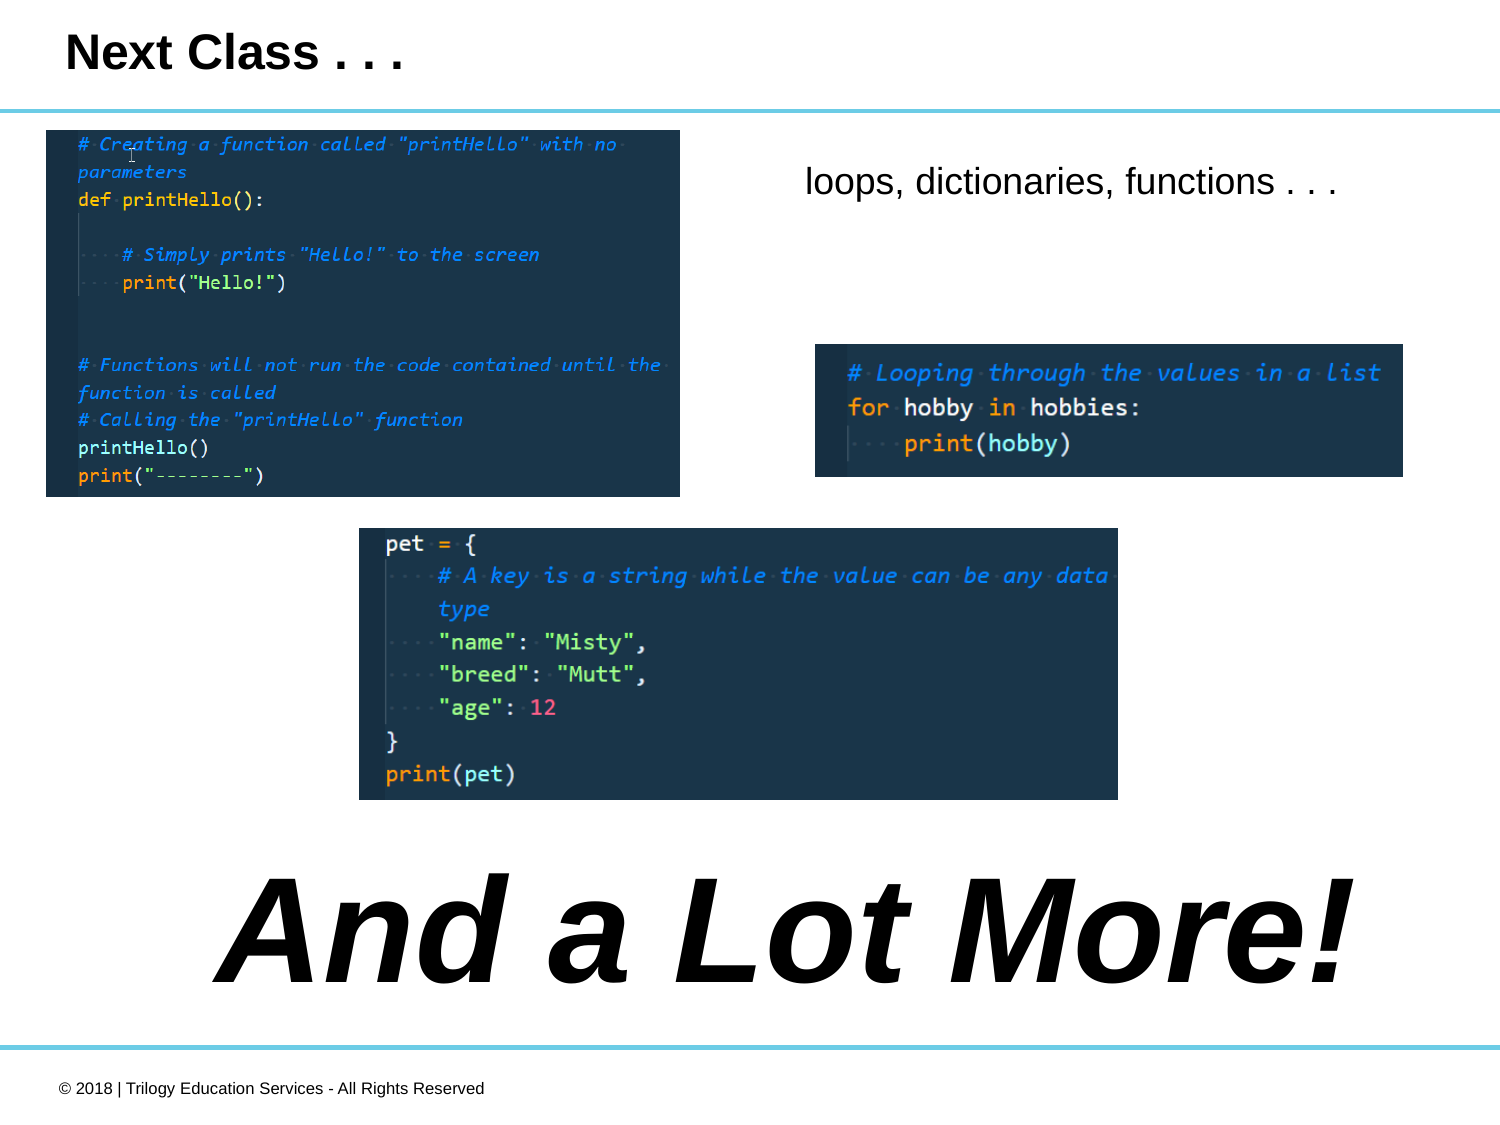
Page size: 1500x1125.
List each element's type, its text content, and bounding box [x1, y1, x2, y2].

picture [46, 130, 680, 497]
picture [359, 528, 1118, 800]
title Next Class . . . [50, 0, 1488, 108]
text_box loops, dictionaries, functions . . . [790, 149, 1354, 210]
text_box And a Lot More! [80, 555, 1493, 1021]
picture [815, 344, 1403, 477]
